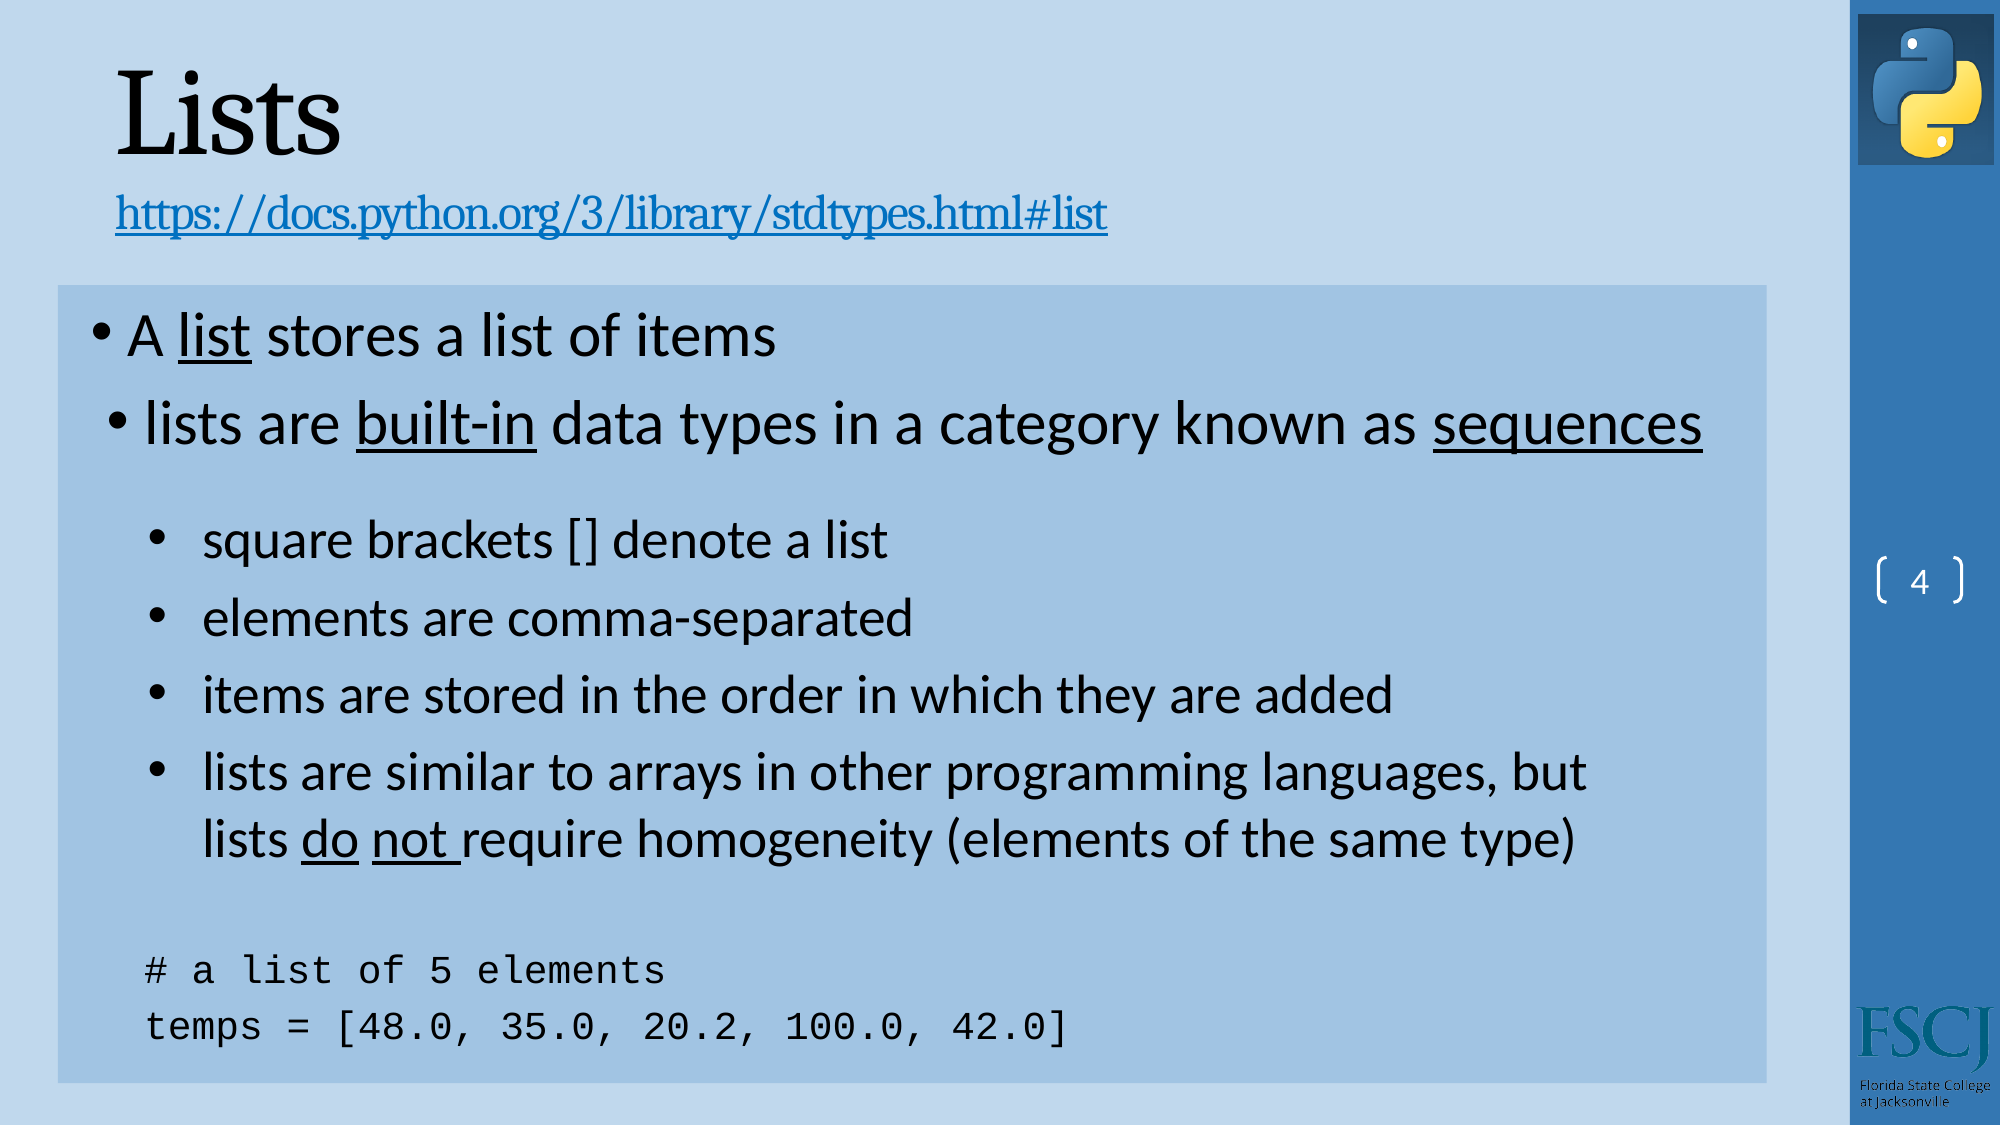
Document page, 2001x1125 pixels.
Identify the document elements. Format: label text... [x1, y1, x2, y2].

title Lists https://docs.python.org/3/library/stdtypes.html#list [99, 28, 1767, 241]
picture [1858, 14, 1994, 165]
picture [1856, 1006, 1994, 1109]
slide_number 4 [1876, 555, 1964, 604]
list A list stores a list of items lists are built-in data types in a category known as sequences square brackets [] denote a list elements are comma-separated items are stored in the order in which they are added lists are similar to arrays in other programming languages, but lists do not require homogeneity (elements of the same type) # a list of 5 elements temps = [48.0, 35.0, 20.2, 100.0, 42.0] [57, 285, 1767, 1084]
